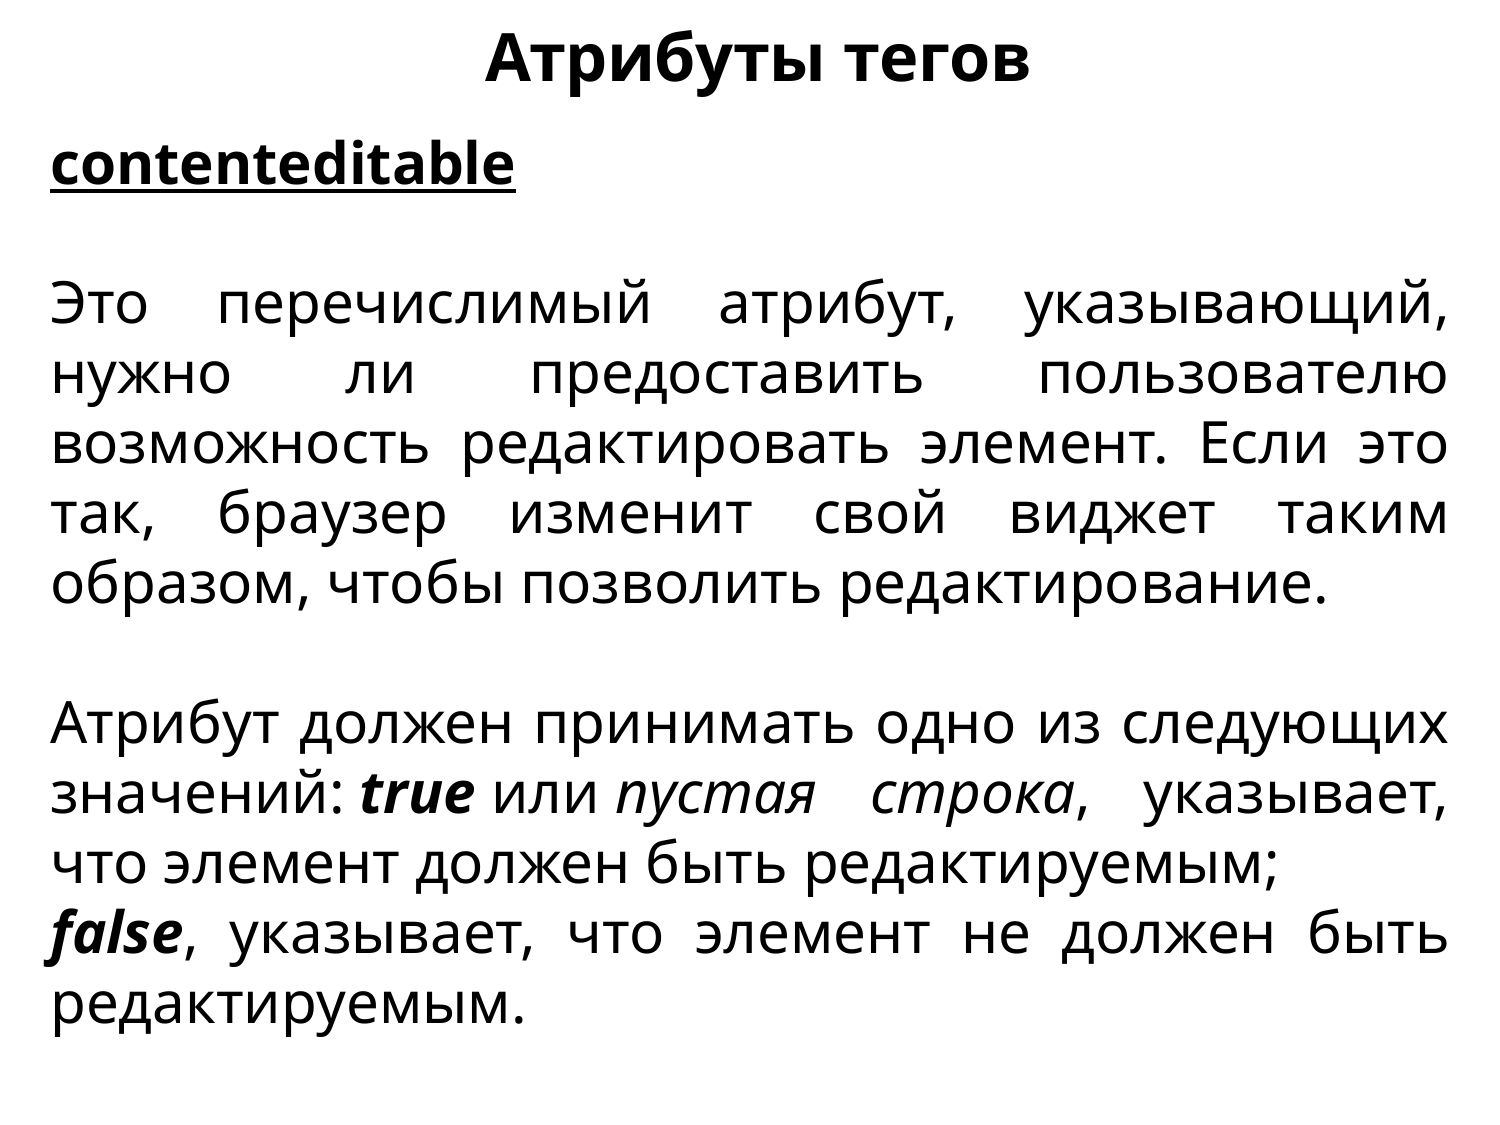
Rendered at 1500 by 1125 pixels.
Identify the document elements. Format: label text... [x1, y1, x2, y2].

text_box contenteditable Это перечислимый атрибут, указывающий, нужно ли предоставить пользователю возможность редактировать элемент. Если это так, браузер изменит свой виджет таким образом, чтобы позволить редактирование. Атрибут должен принимать одно из следующих значений: true или пустая строка, указывает, что элемент должен быть редактируемым; false, указывает, что элемент не должен быть редактируемым. [35, 118, 1465, 1043]
text_box Атрибуты тегов [0, 7, 1500, 102]
